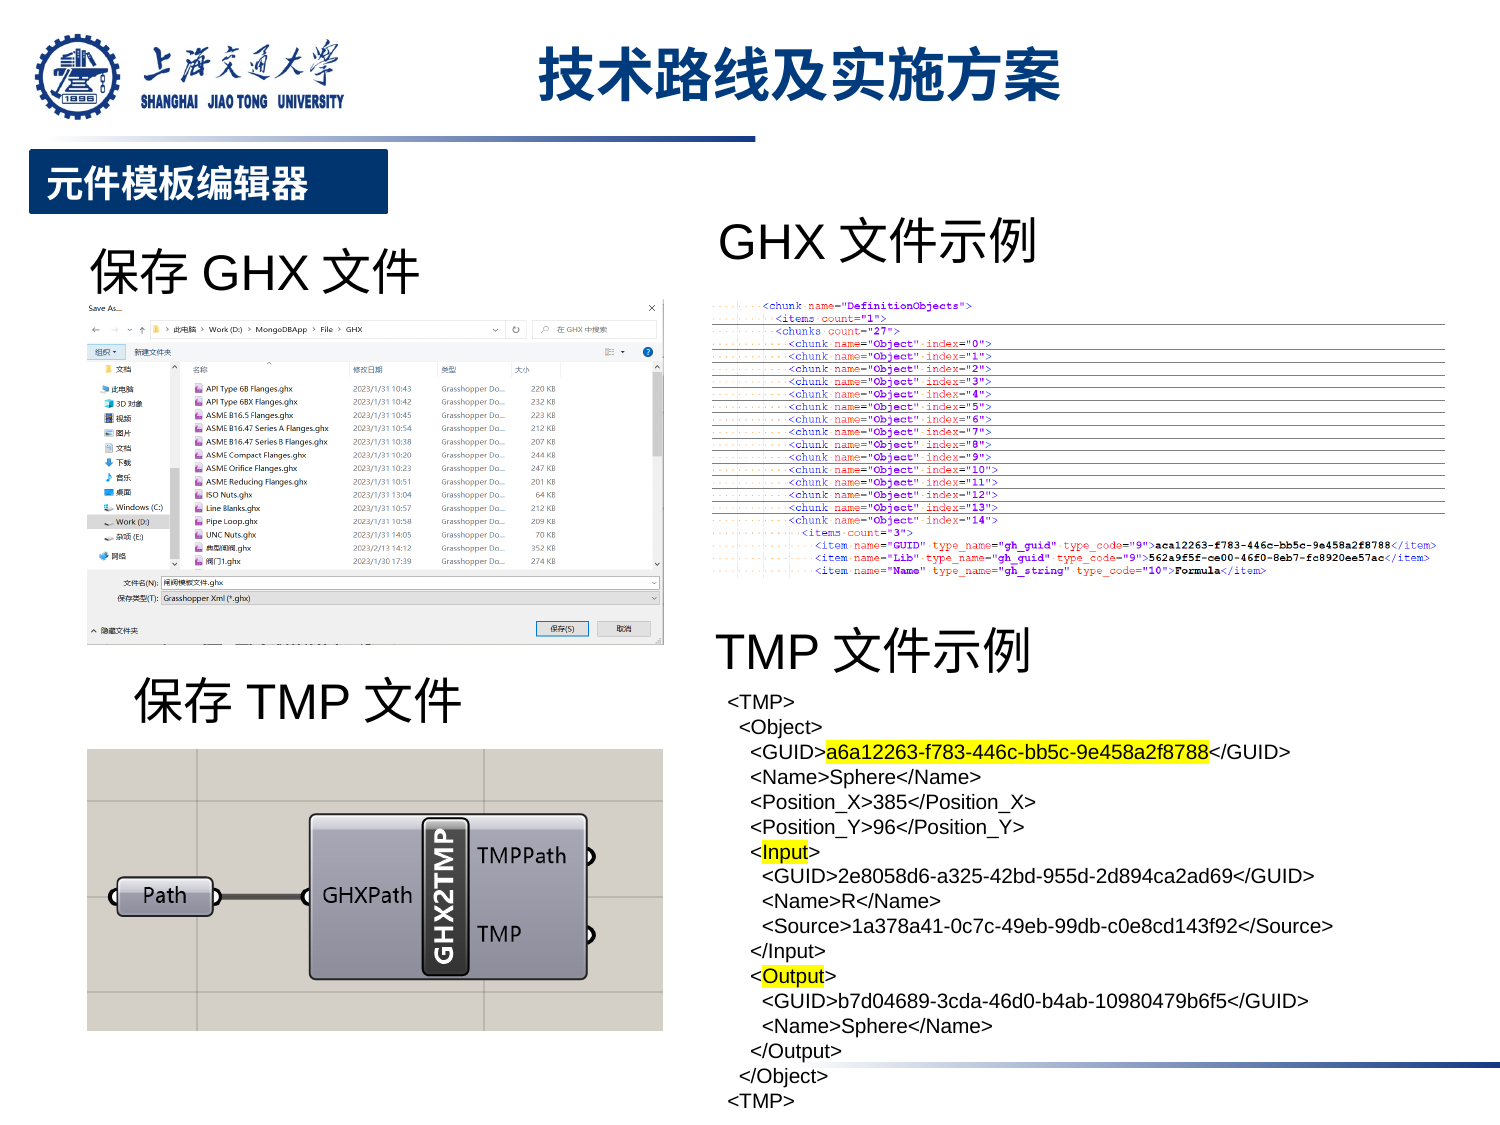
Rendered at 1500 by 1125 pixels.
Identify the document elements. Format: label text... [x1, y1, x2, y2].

title 技术路线及实施方案 [50, 29, 1500, 143]
text_box TMP文件示例 [699, 612, 1113, 688]
text_box 元件模板编辑器 [31, 151, 387, 213]
text_box 保存TMP文件 [119, 662, 673, 738]
text_box GHX文件示例 [703, 202, 1116, 277]
text_box 保存GHX文件 [74, 232, 513, 308]
text_box <TMP> <Object> <GUID>a6a12263-f783-446c-bb5c-9e458a2f8788</GUID> <Name>Sphere</Name> <Position_X>385</Position_X> <Position_Y>96</Position_Y> <Input> <GUID>2e8058d6-a325-42bd-955d-2d894ca2ad69</GUID> <Name>R</Name> <Source>1a378a41-0c7c-49eb-99db-c0e8cd143f92</Source> </Input> <Output> <GUID>b7d04689-3cda-46d0-b4ab-10980479b6f5</GUID> <Name>Sphere</Name> </Output> </Object> <TMP> [712, 680, 1447, 1121]
picture [0, 0, 1500, 1125]
